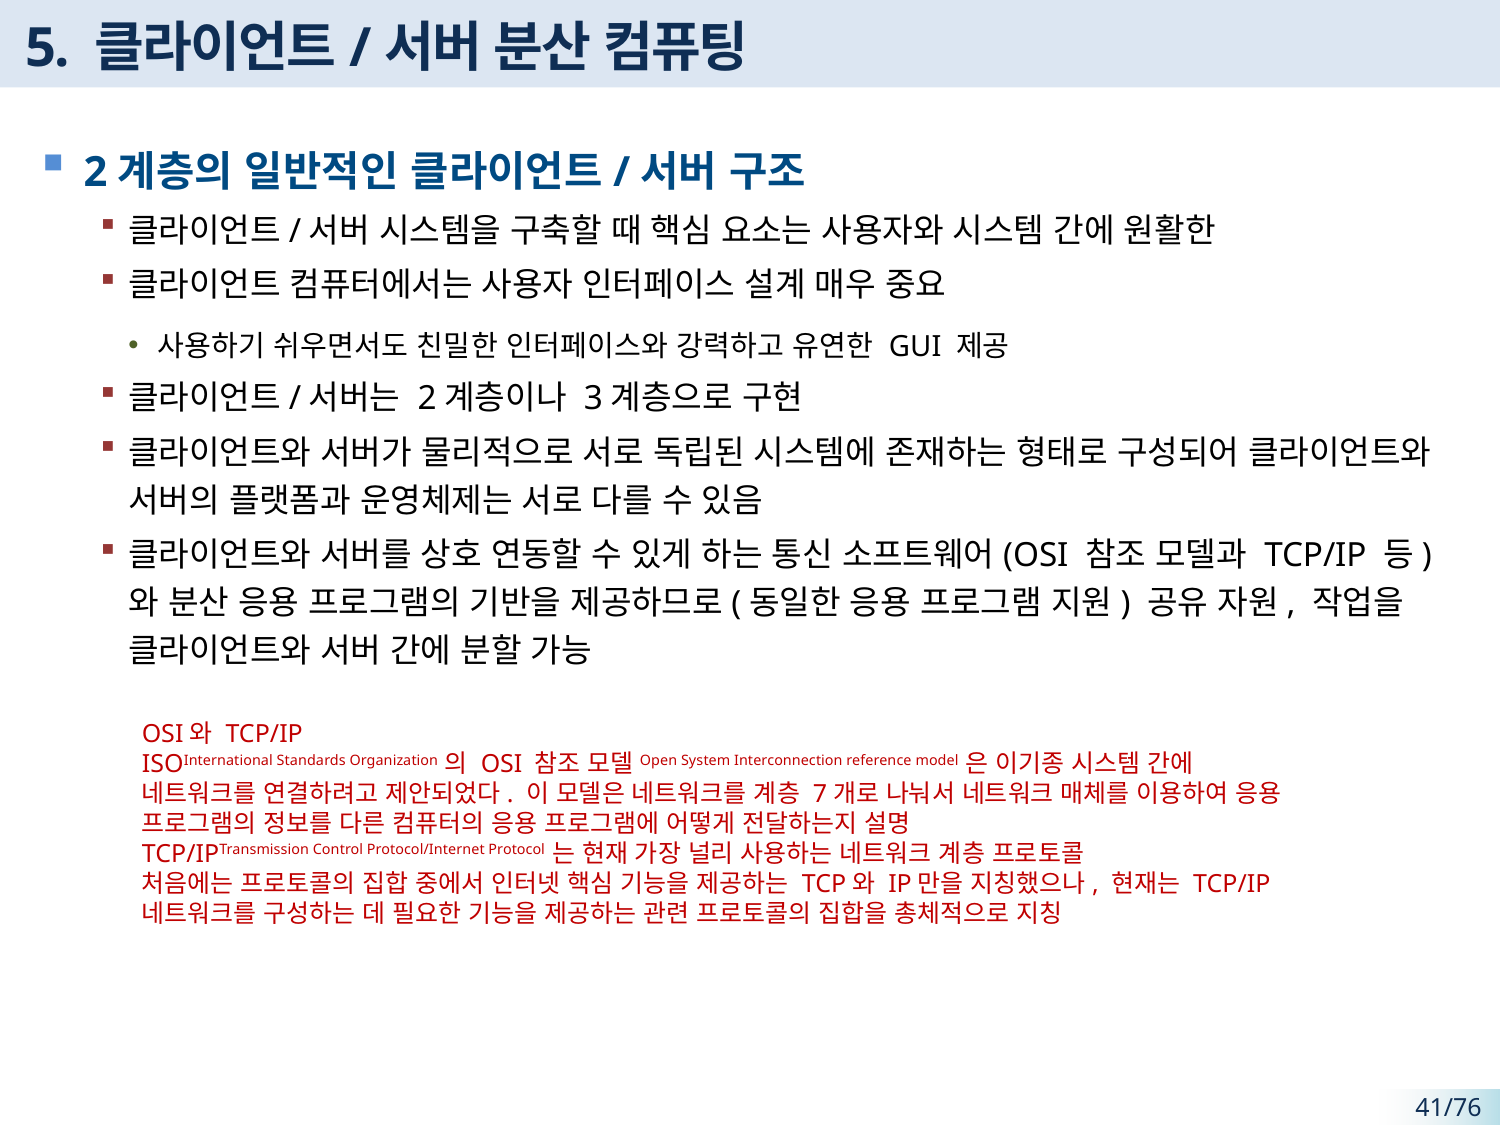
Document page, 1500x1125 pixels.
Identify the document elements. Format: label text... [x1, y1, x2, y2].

list 2계층의 일반적인 클라이언트/서버 구조 클라이언트/서버 시스템을 구축할 때 핵심 요소는 사용자와 시스템 간에 원활한 클라이언트 컴퓨터에서는 사용자 인터페이스 설계 매우 중요 사용하기 쉬우면서도 친밀한 인터페이스와 강력하고 유연한 GUI 제공 클라이언트/서버는 2계층이나 3계층으로 구현 클라이언트와 서버가 물리적으로 서로 독립된 시스템에 존재하는 형태로 구성되어 클라이언트와 서버의 플랫폼과 운영체제는 서로 다를 수 있음 클라이언트와 서버를 상호 연동할 수 있게 하는 통신 소프트웨어(OSI 참조 모델과 TCP/IP 등)와 분산 응용 프로그램의 기반을 제공하므로(동일한 응용 프로그램 지원) 공유 자원, 작업을 클라이언트와 서버 간에 분할 가능 [10, 126, 1481, 1057]
title 5. 클라이언트/서버 분산 컴퓨팅 [10, 5, 1288, 84]
text_box OSI와 TCP/IP ISOInternational Standards Organization의 OSI 참조 모델Open System Interconnection reference model은 이기종 시스템 간에 네트워크를 연결하려고 제안되었다. 이 모델은 네트워크를 계층 7개로 나눠서 네트워크 매체를 이용하여 응용 프로그램의 정보를 다른 컴퓨터의 응용 프로그램에 어떻게 전달하는지 설명 TCP/IPTransmission Control Protocol/Internet Protocol는 현재 가장 널리 사용하는 네트워크 계층 프로토콜 처음에는 프로토콜의 집합 중에서 인터넷 핵심 기능을 제공하는 TCP와 IP만을 지칭했으나, 현재는 TCP/IP 네트워크를 구성하는 데 필요한 기능을 제공하는 관련 프로토콜의 집합을 총체적으로 지칭 [127, 710, 1397, 935]
